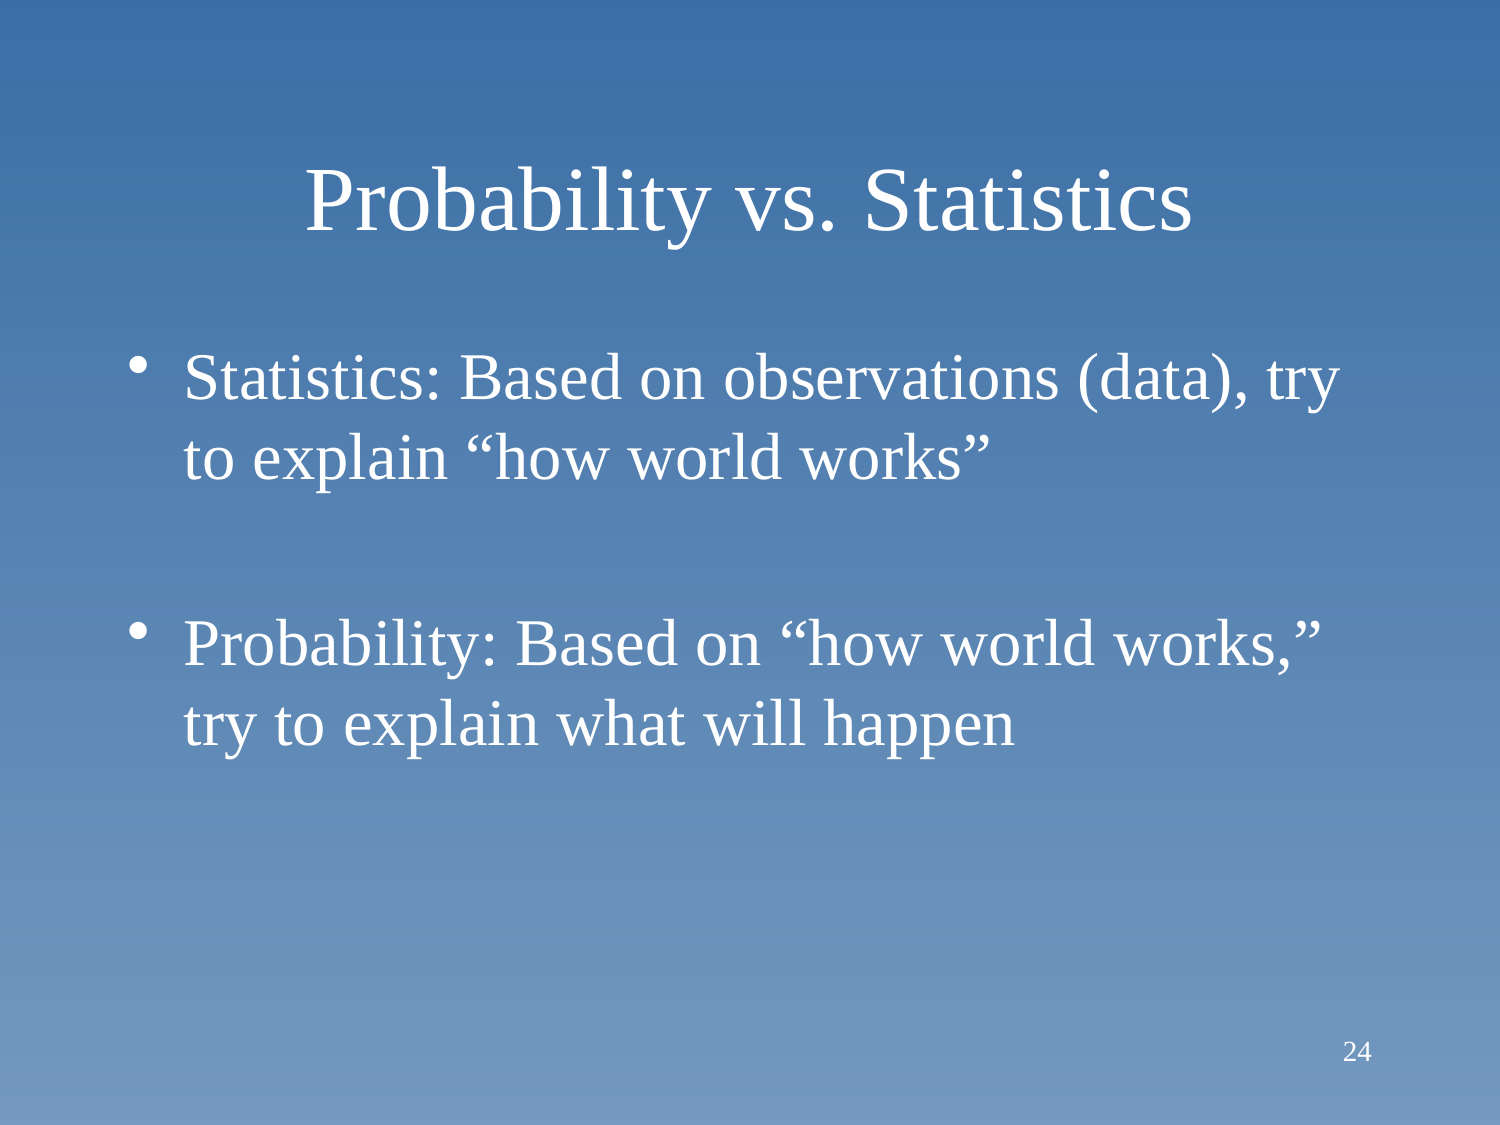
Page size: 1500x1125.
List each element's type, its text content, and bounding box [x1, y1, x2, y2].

slide_number 24 [1074, 1024, 1388, 1101]
title Probability vs. Statistics [112, 99, 1388, 288]
list Statistics: Based on observations (data), try to explain “how world works” Probability: Based on “how world works,” try to explain what will happen [112, 324, 1388, 1001]
